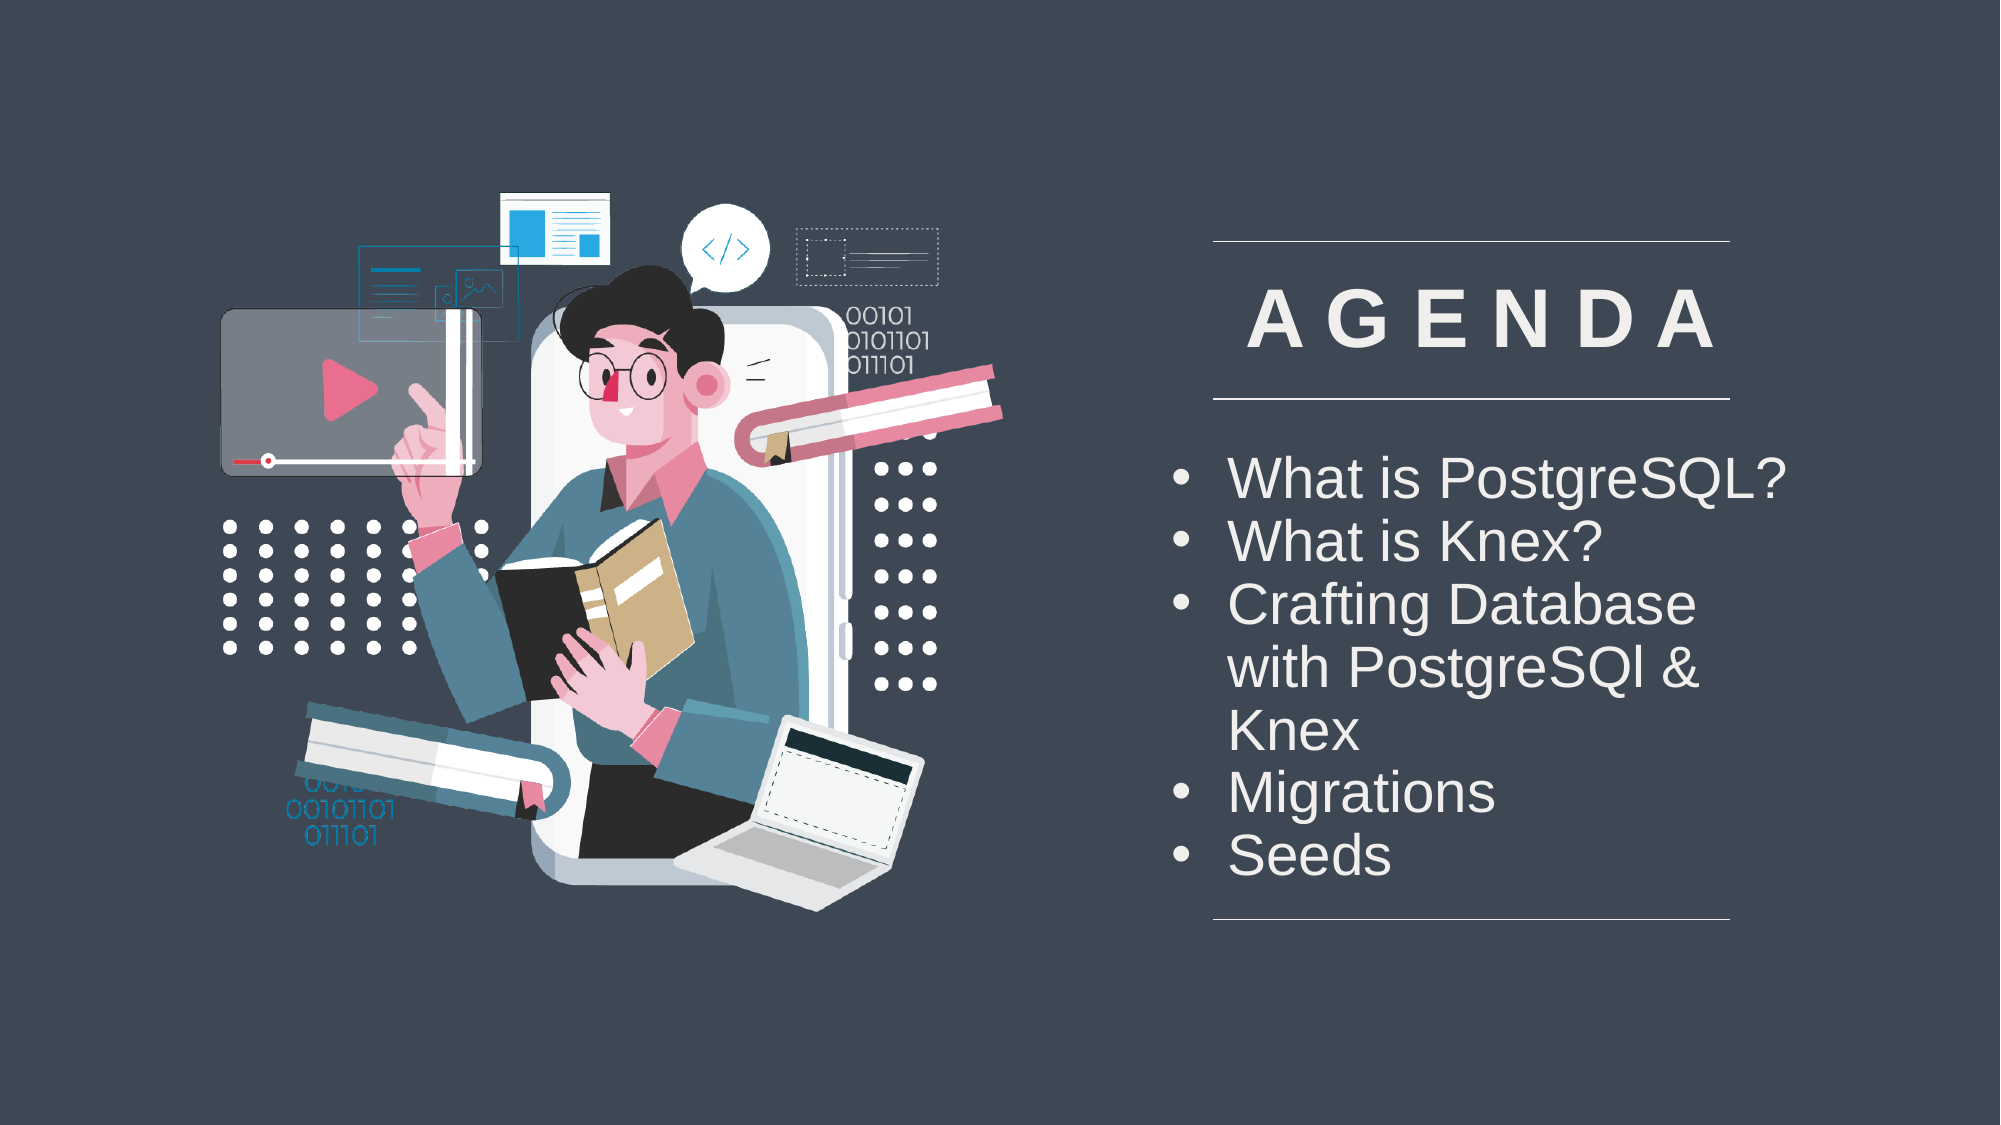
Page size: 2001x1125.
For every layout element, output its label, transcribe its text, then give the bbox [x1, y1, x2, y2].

list What is PostgreSQL? What is Knex? Crafting Database with PostgreSQl & Knex Migrations Seeds [1137, 440, 1806, 976]
title A G E N D A [1230, 254, 1796, 386]
picture [210, 150, 1013, 953]
